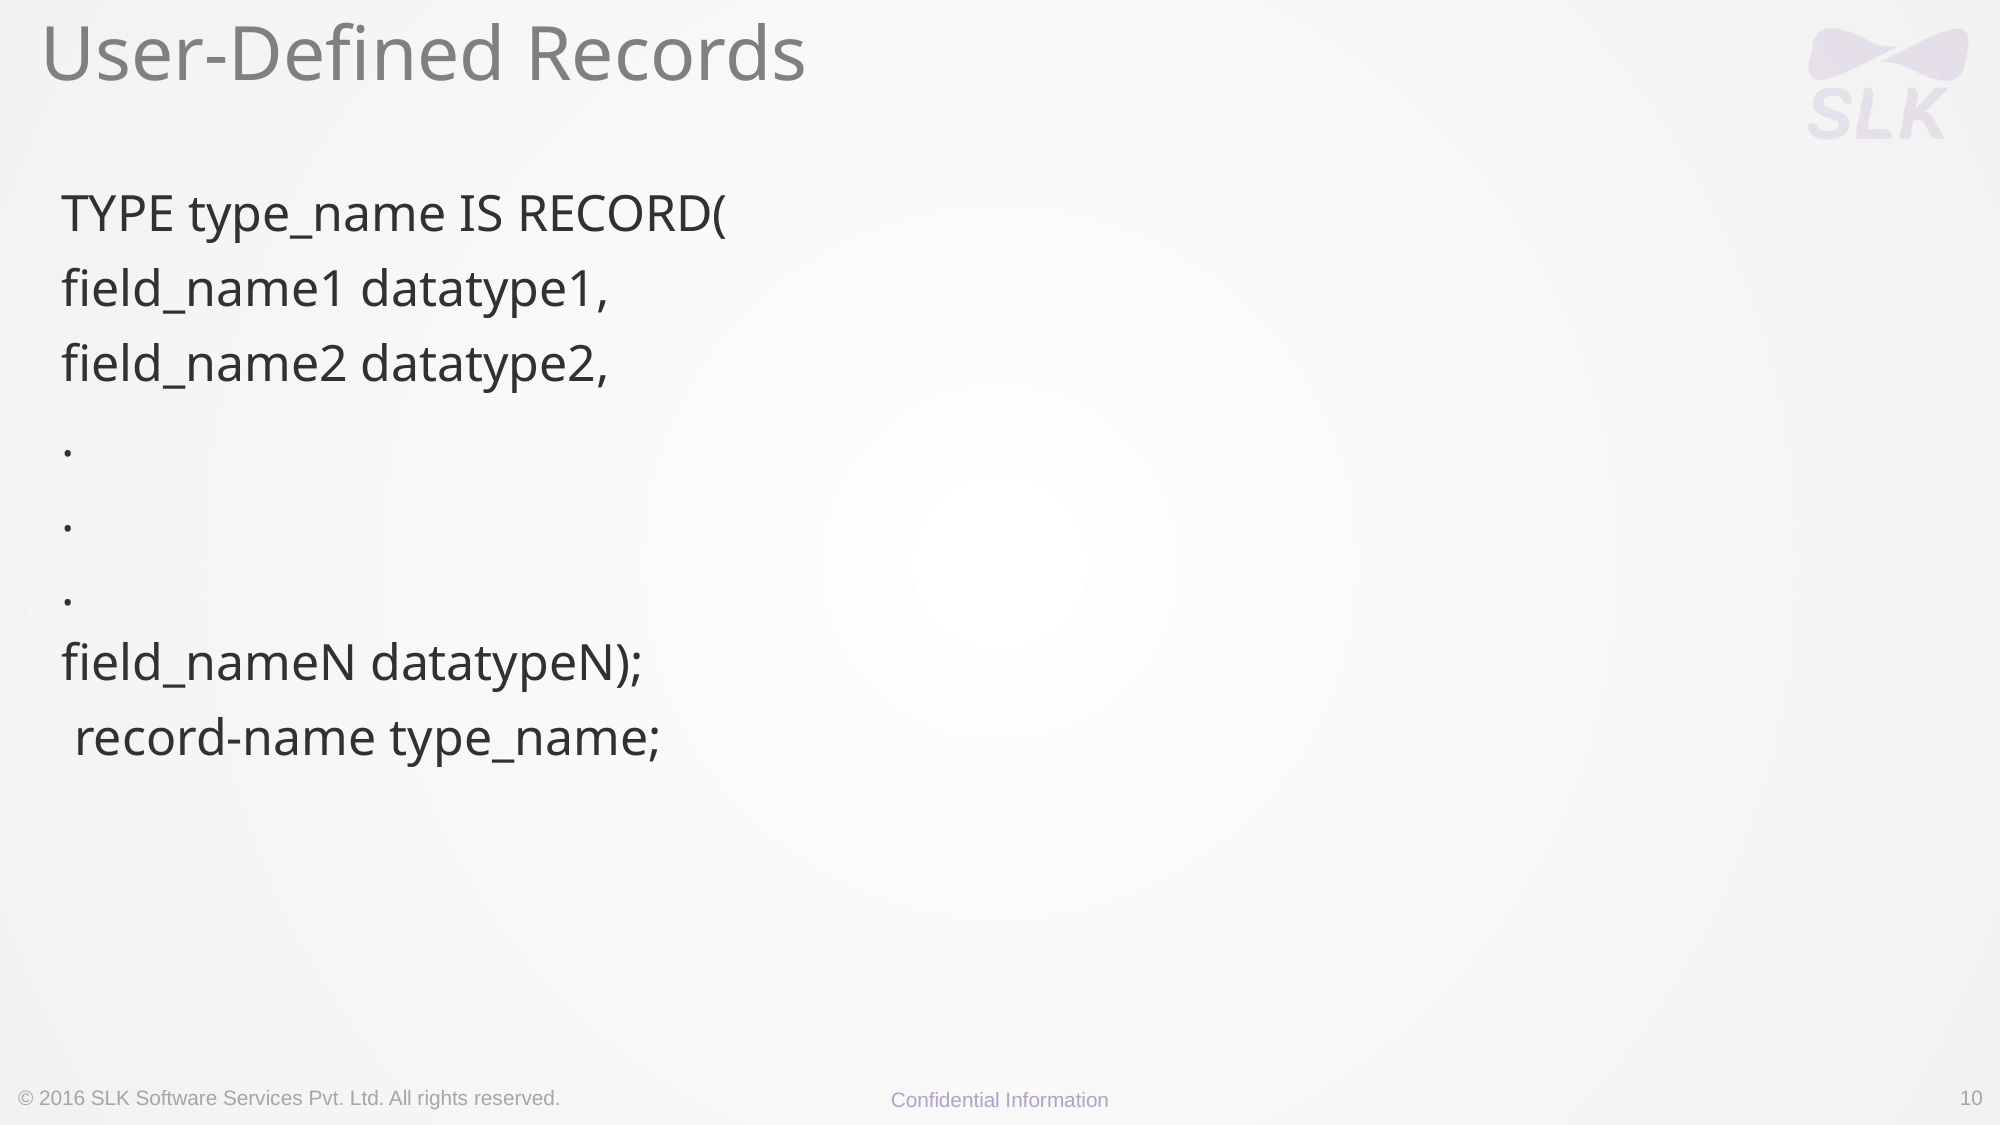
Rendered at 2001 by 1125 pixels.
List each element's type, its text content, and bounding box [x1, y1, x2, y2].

title User-Defined Records [26, 8, 1750, 87]
list TYPE type_name IS RECORD( field_name1 datatype1, field_name2 datatype2, . . . field_nameN datatypeN); record-name type_name; [46, 181, 1955, 1076]
